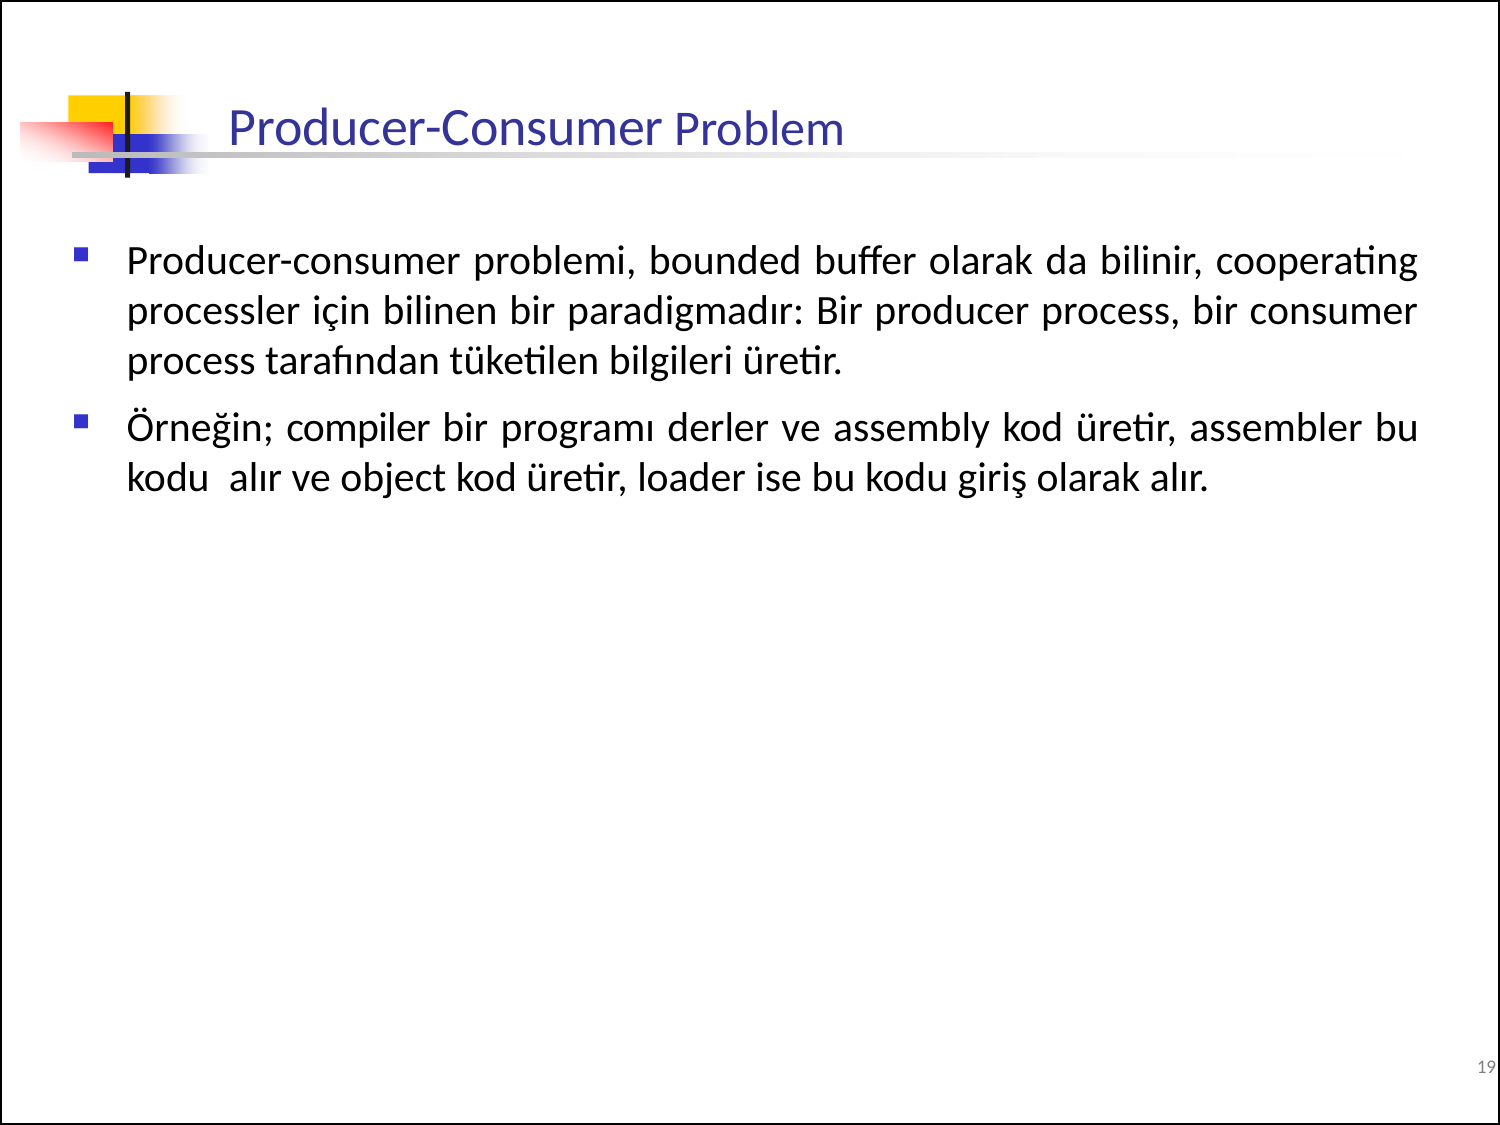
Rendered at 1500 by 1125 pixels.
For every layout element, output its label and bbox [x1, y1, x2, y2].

text_box [0, 0, 1500, 1125]
